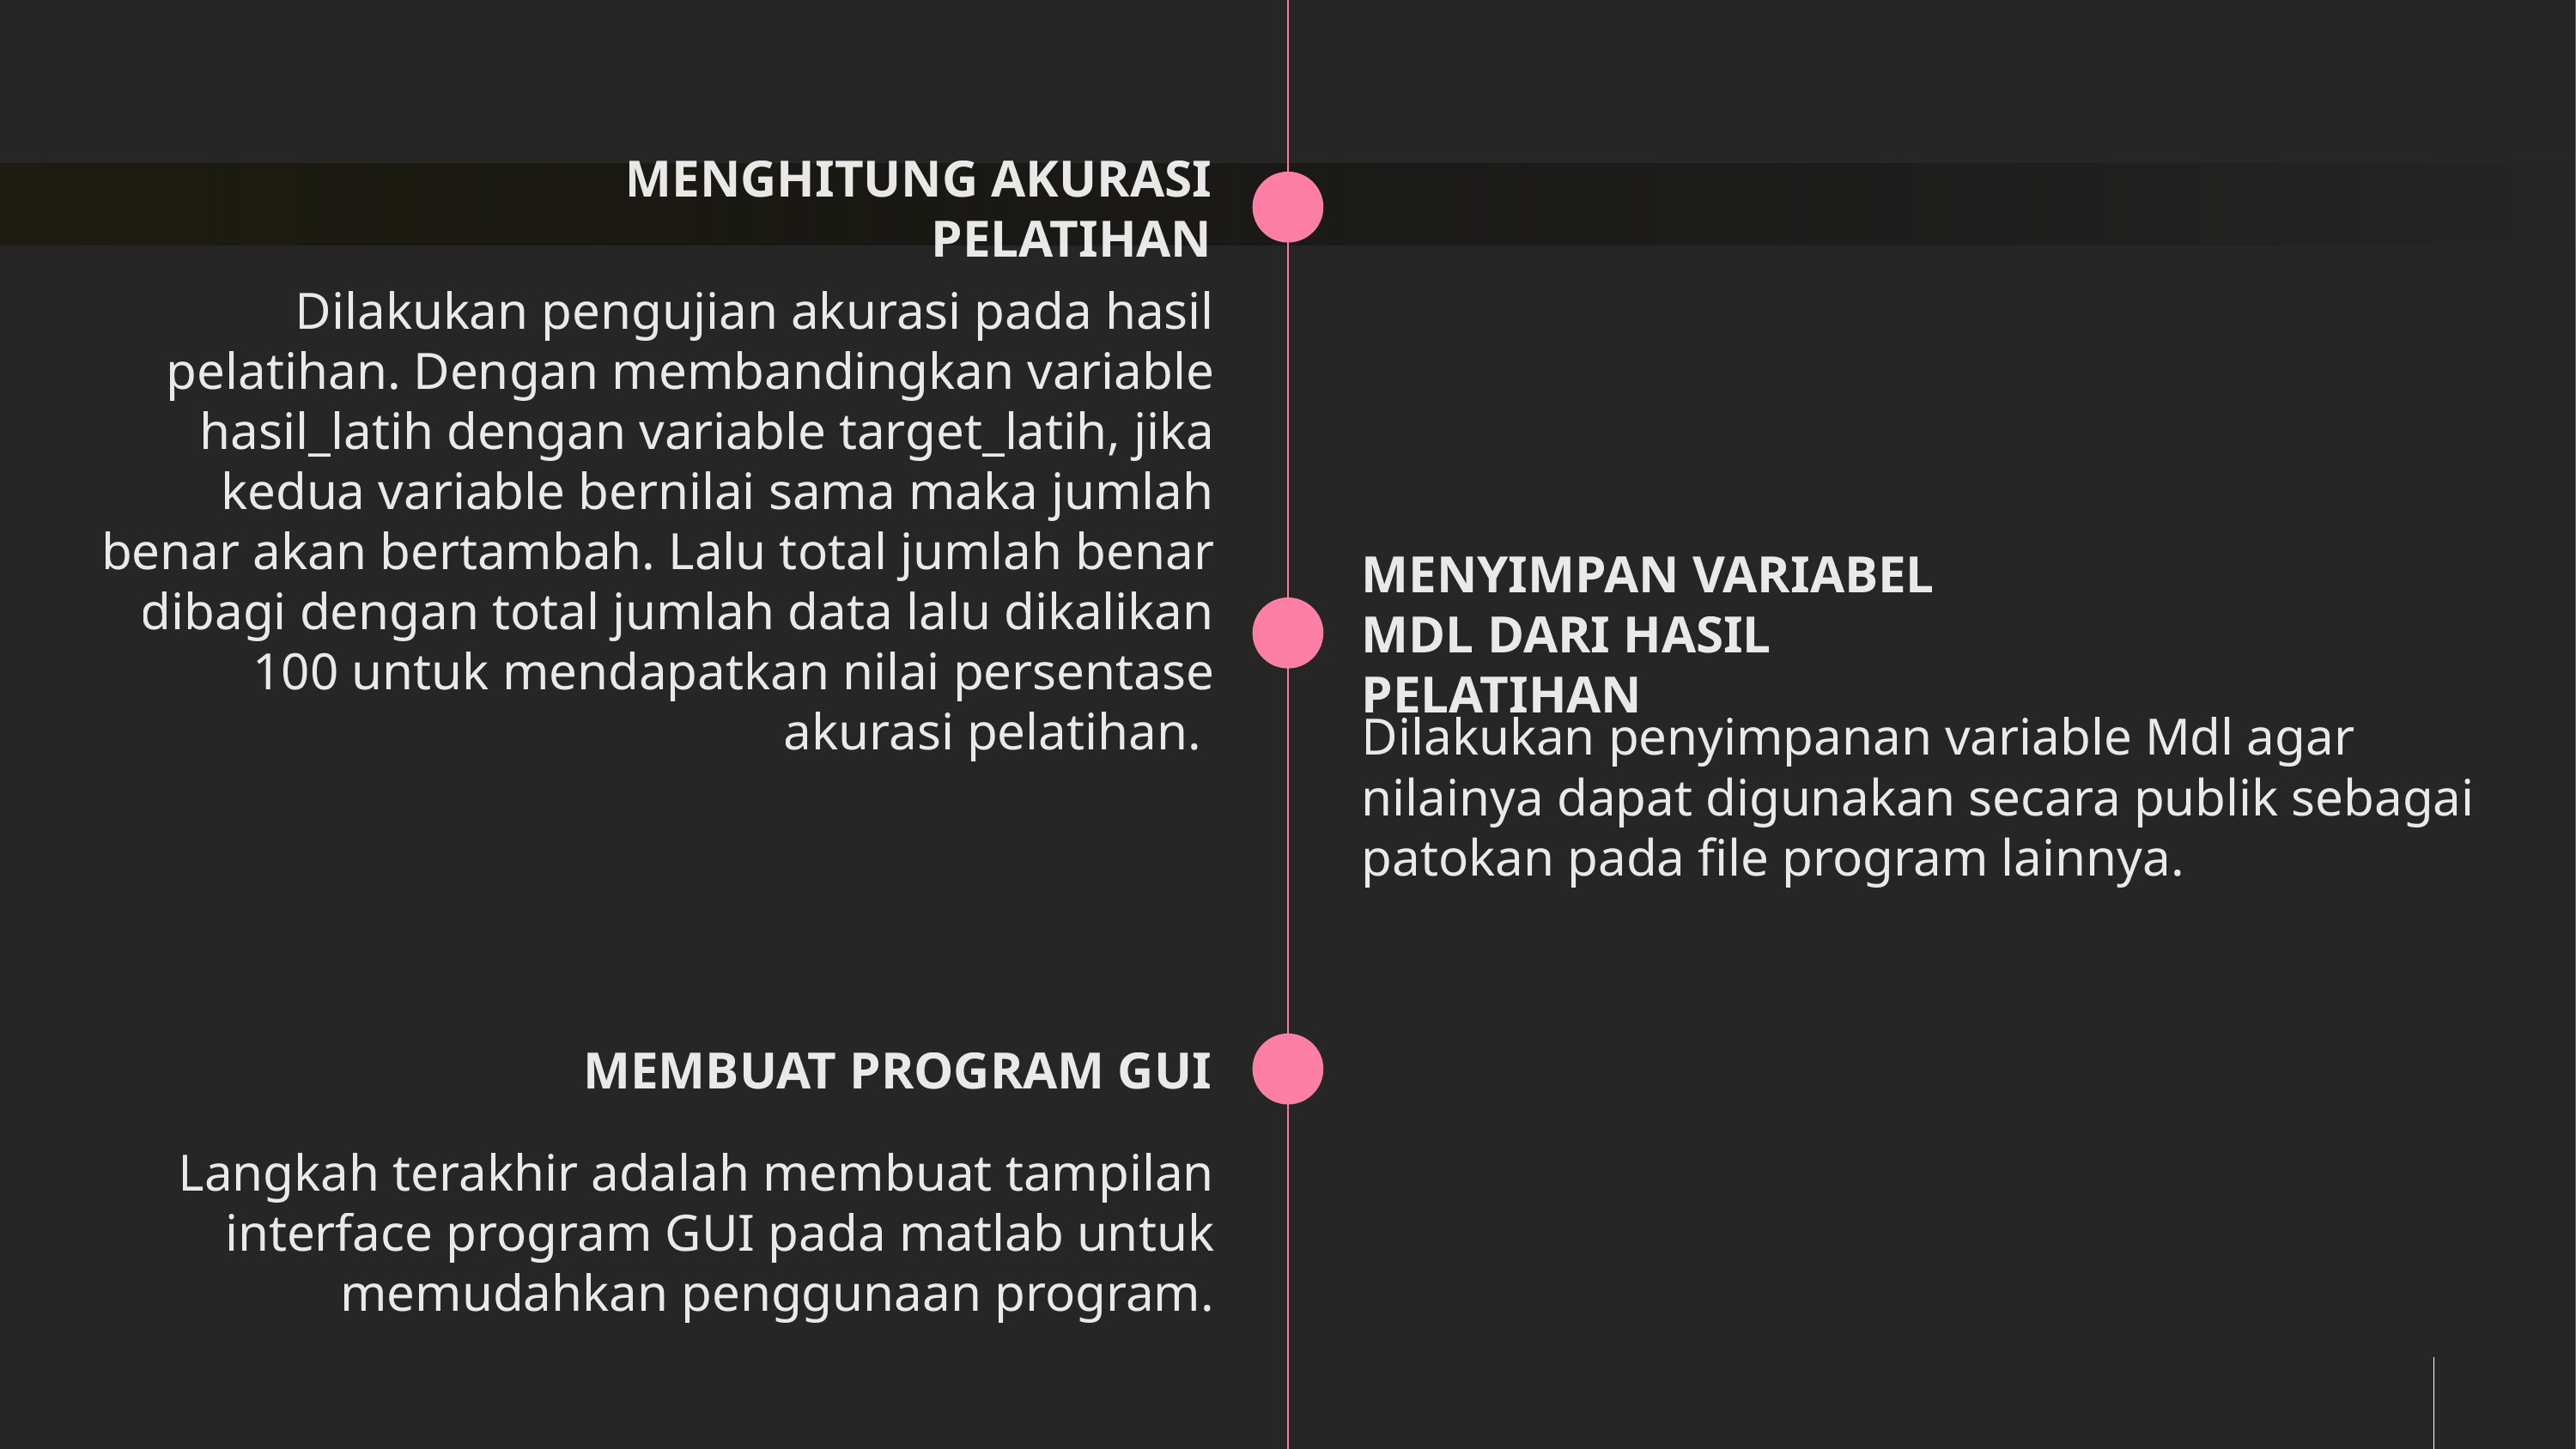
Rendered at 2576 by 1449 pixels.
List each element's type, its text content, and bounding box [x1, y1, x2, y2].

list Dilakukan pengujian akurasi pada hasil pelatihan. Dengan membandingkan variable hasil_latih dengan variable target_latih, jika kedua variable bernilai sama maka jumlah benar akan bertambah. Lalu total jumlah benar dibagi dengan total jumlah data lalu dikalikan 100 untuk mendapatkan nilai persentase akurasi pelatihan. [70, 268, 1237, 501]
list MEMBUAT PROGRAM GUI [304, 978, 1235, 1130]
list Langkah terakhir adalah membuat tampilan interface program GUI pada matlab untuk memudahkan penggunaan program. [70, 1130, 1237, 1363]
list MENGHITUNG AKURASI PELATIHAN [364, 116, 1235, 268]
list MENYIMPAN VARIABEL MDL DARI HASIL PELATIHAN [1338, 542, 2080, 694]
list Dilakukan penyimpanan variable Mdl agar nilainya dapat digunakan secara publik sebagai patokan pada file program lainnya. [1338, 694, 2506, 927]
